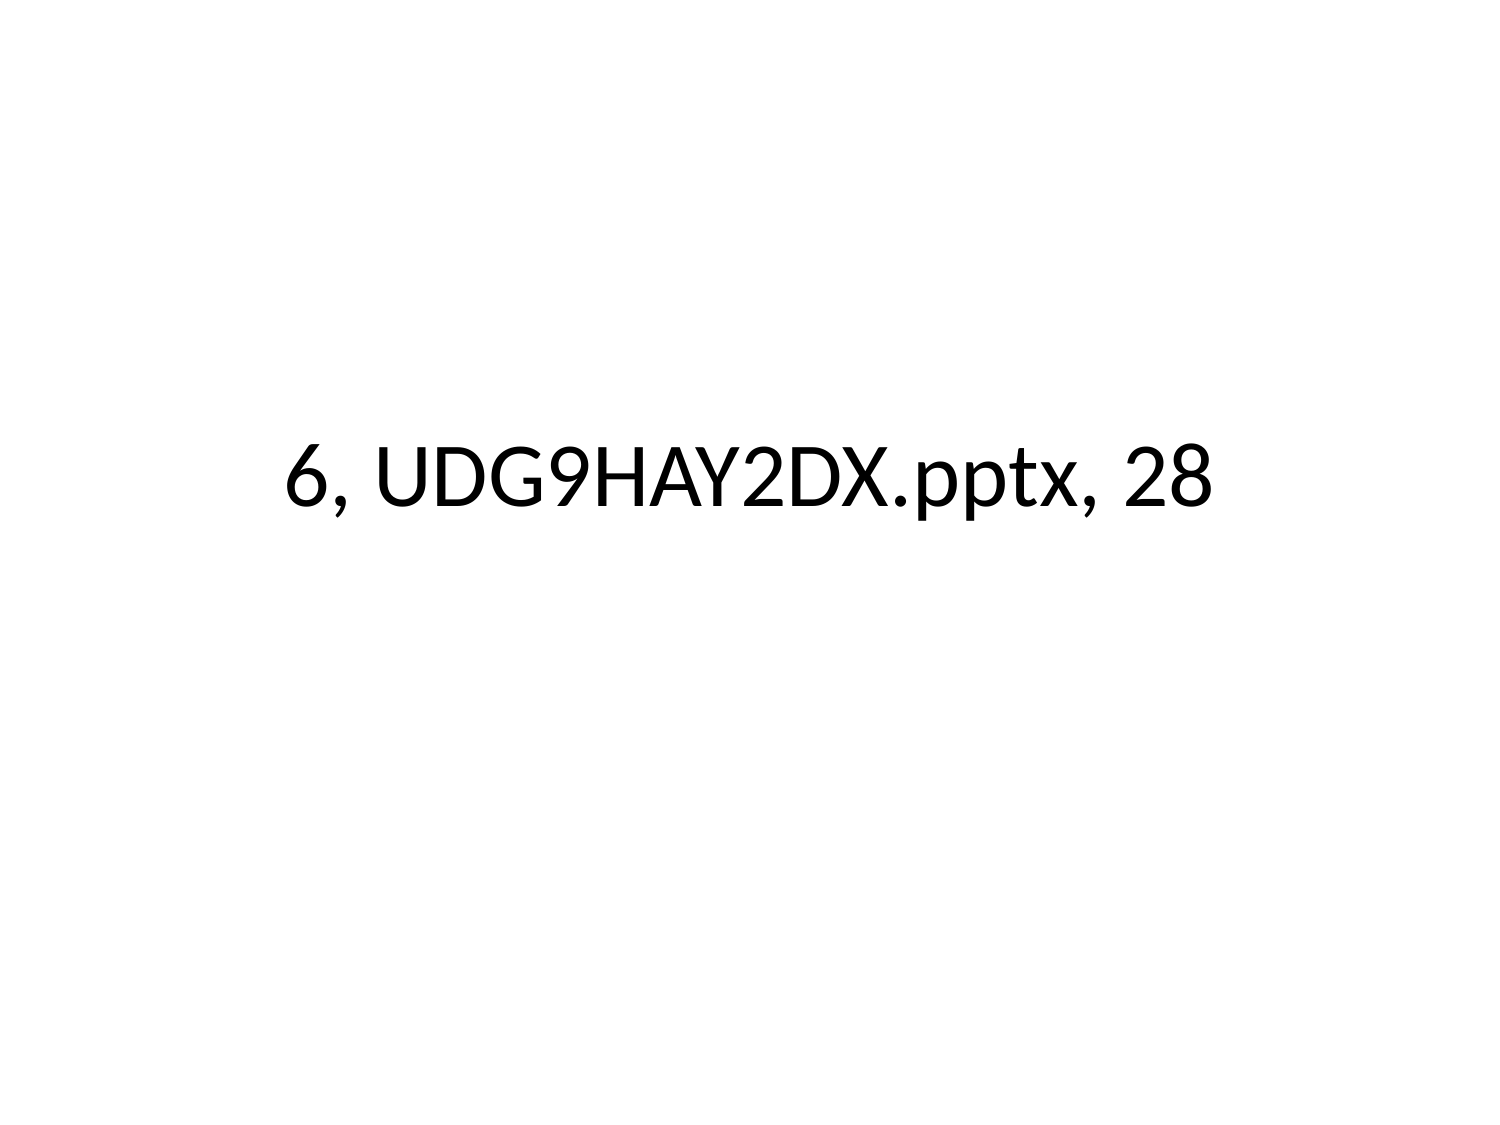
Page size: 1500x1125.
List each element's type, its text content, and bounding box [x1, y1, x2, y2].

title 6, UDG9HAY2DX.pptx, 28 [112, 349, 1388, 591]
